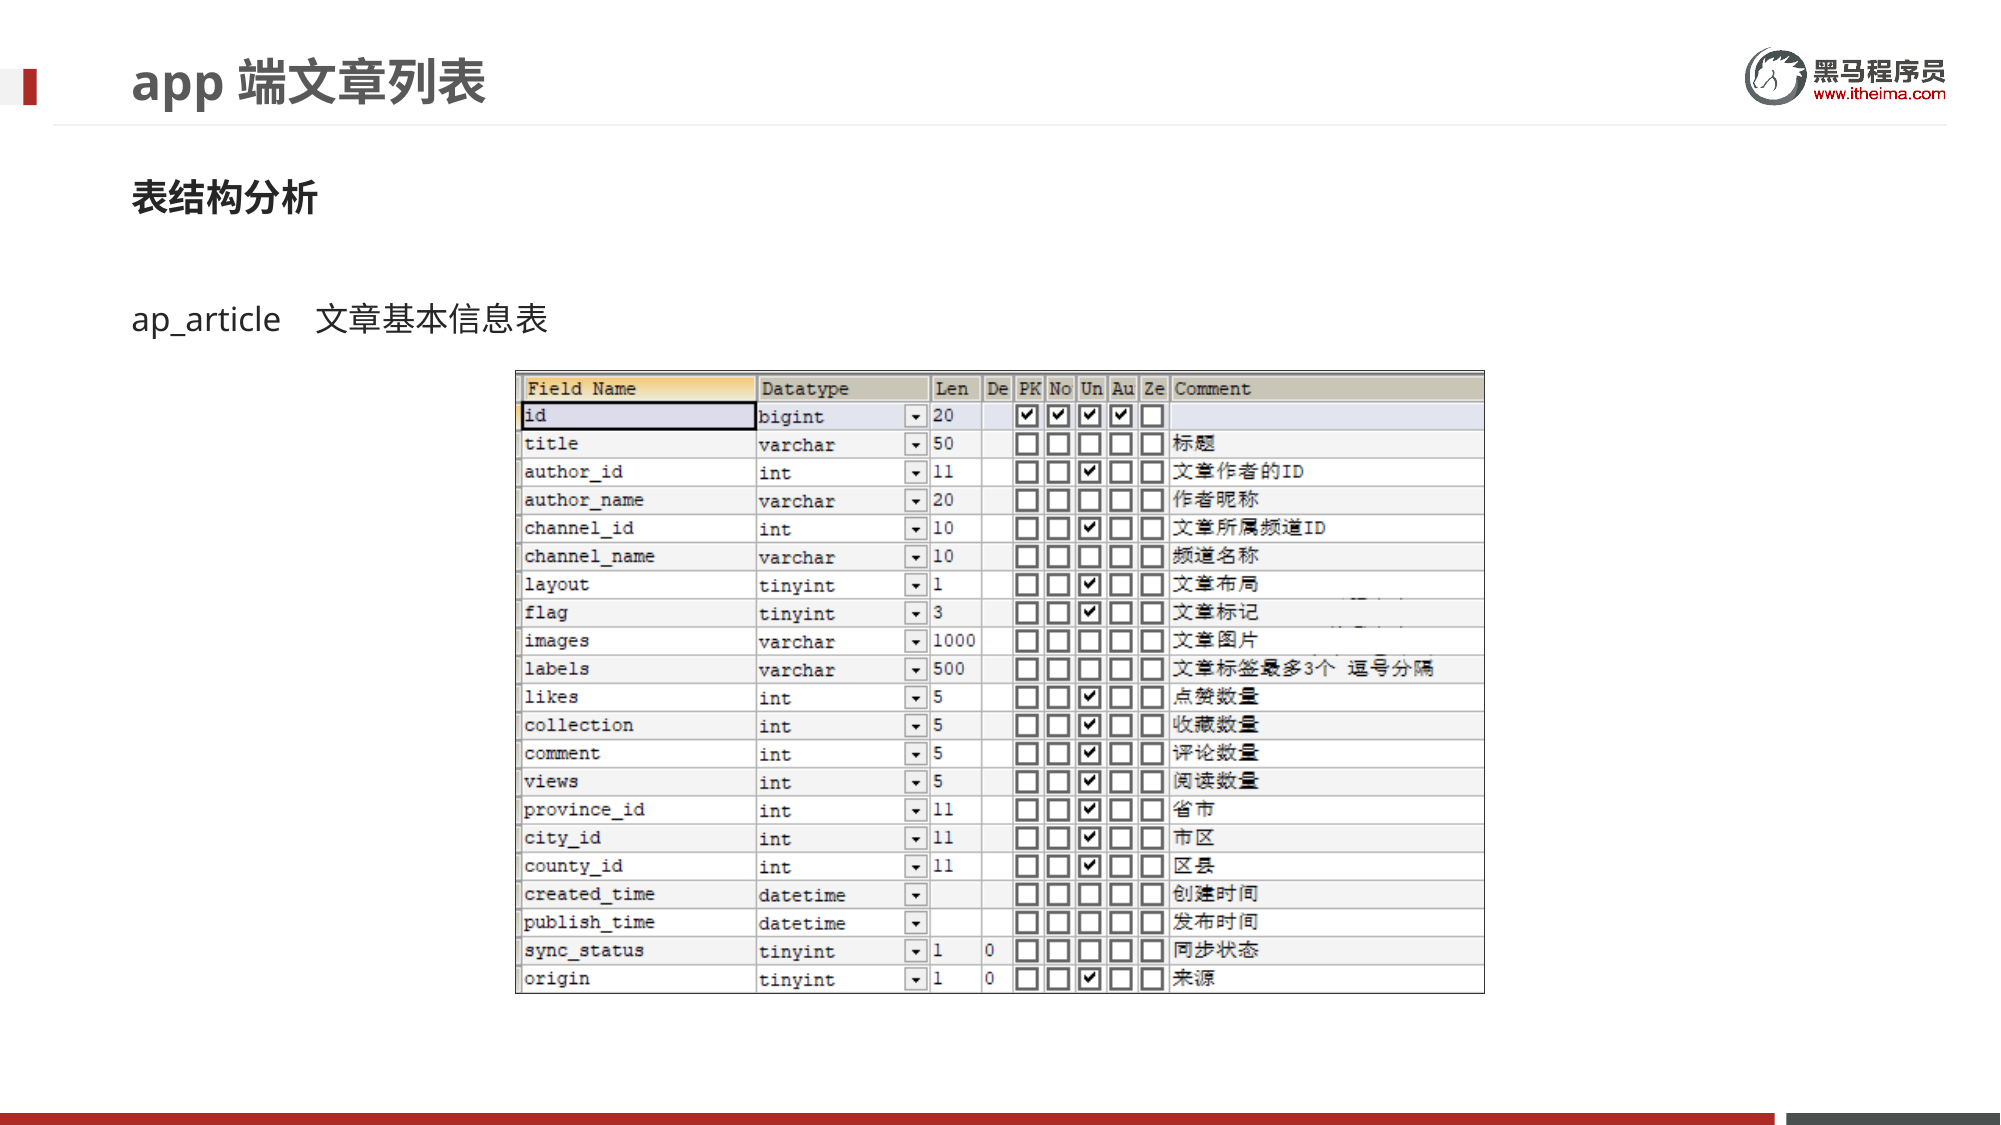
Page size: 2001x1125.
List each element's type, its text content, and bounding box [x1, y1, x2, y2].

list 表结构分析 [116, 154, 1872, 239]
picture [1744, 46, 1946, 106]
title app端文章列表 [116, 38, 1556, 124]
list ap_article 文章基本信息表 [116, 270, 712, 356]
picture [515, 369, 1485, 994]
